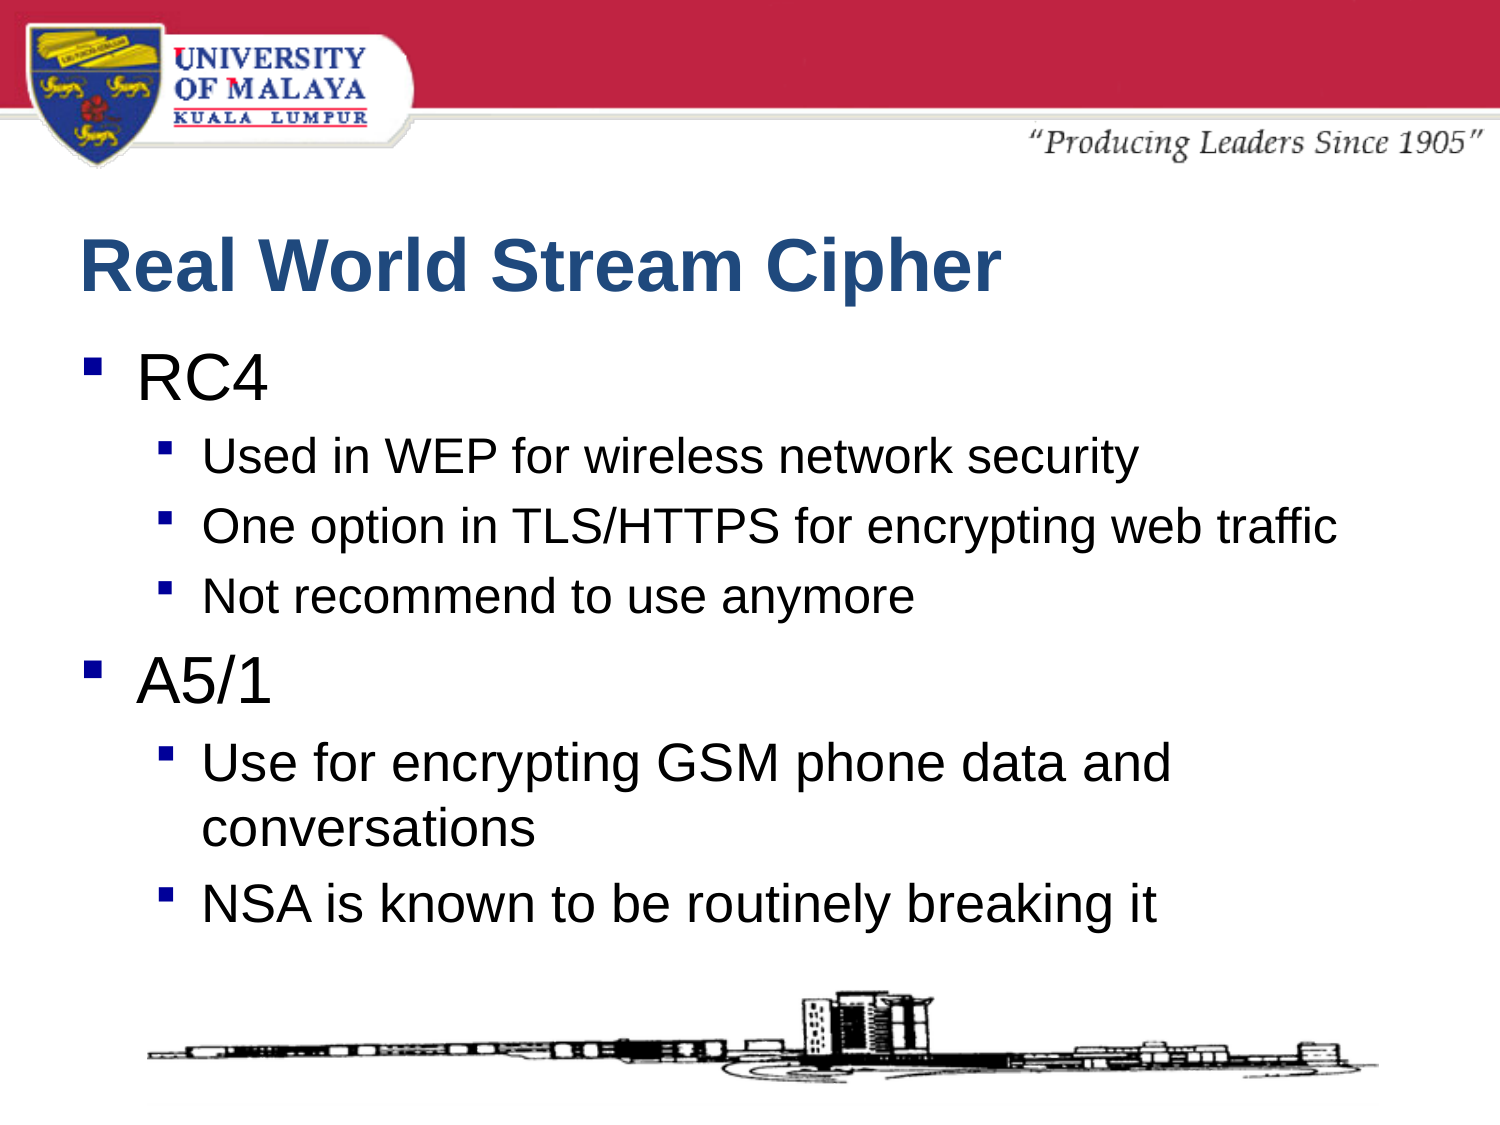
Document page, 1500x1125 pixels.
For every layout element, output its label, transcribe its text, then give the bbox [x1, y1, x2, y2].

list RC4 Used in WEP for wireless network security One option in TLS/HTTPS for encrypting web traffic Not recommend to use anymore A5/1 Use for encrypting GSM phone data and conversations NSA is known to be routinely breaking it [64, 326, 1451, 988]
title Real World Stream Cipher [64, 150, 1448, 315]
picture [147, 989, 1379, 1106]
picture [0, 0, 1500, 169]
